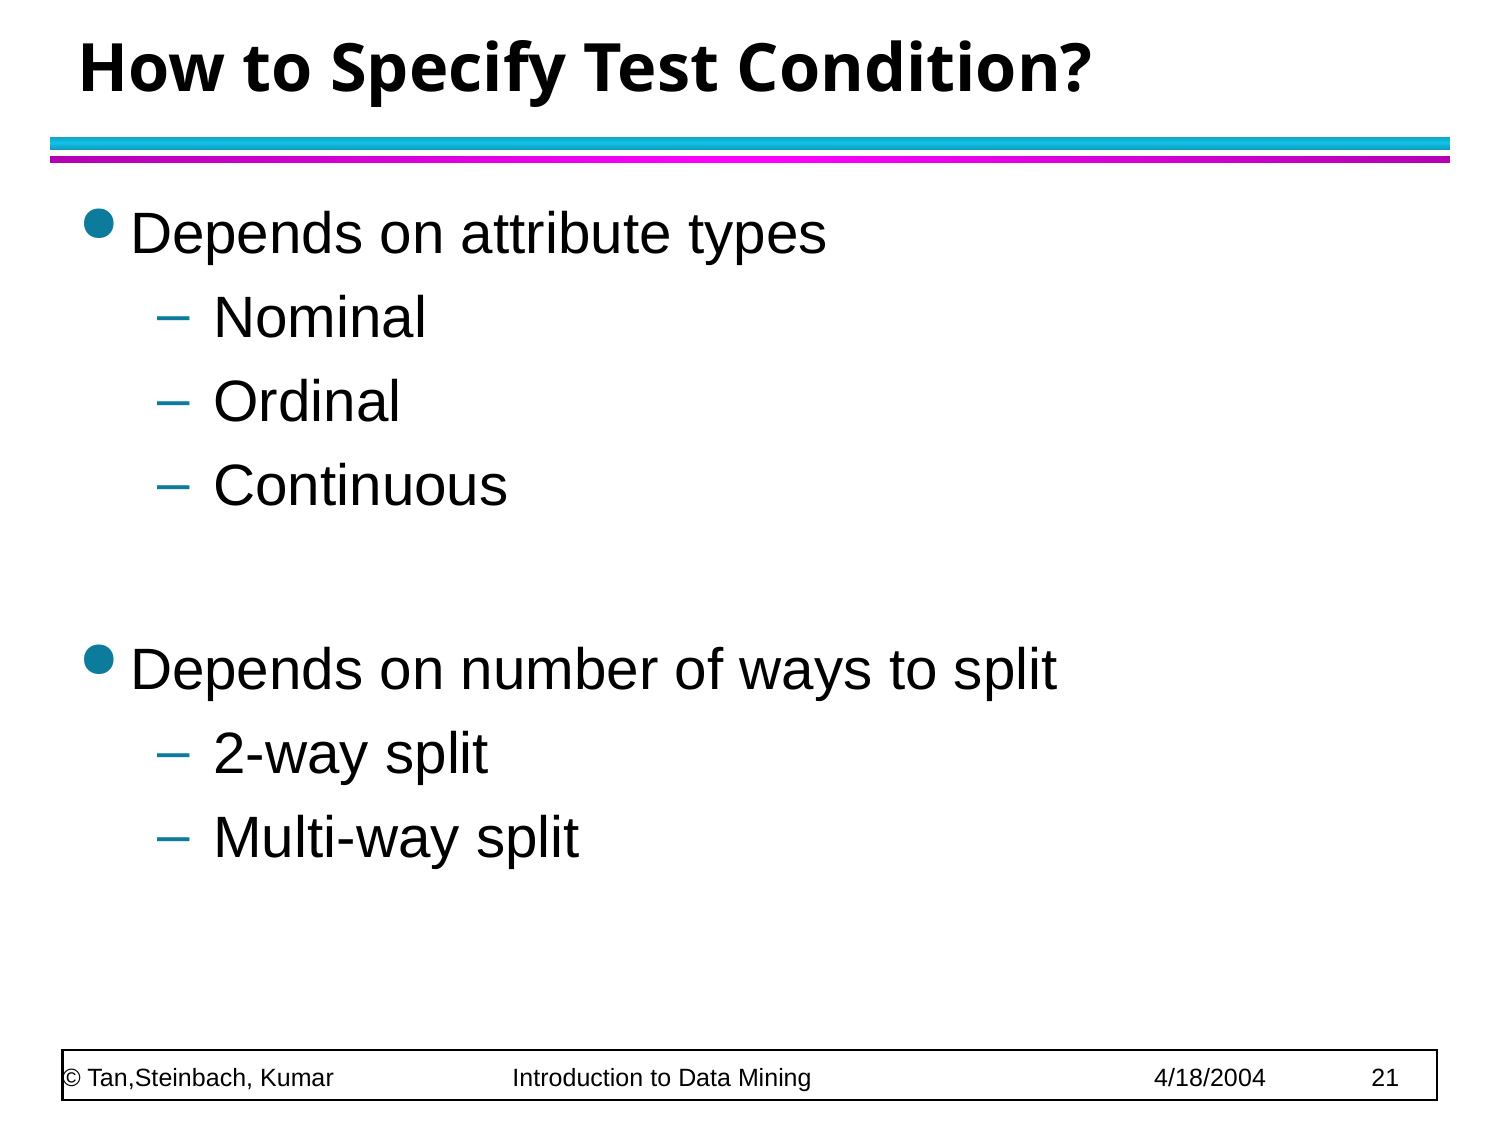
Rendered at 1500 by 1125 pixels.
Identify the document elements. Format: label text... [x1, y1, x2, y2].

list Depends on attribute types Nominal Ordinal Continuous Depends on number of ways to split 2-way split Multi-way split [66, 186, 1433, 1038]
title How to Specify Test Condition? [61, 24, 1422, 113]
